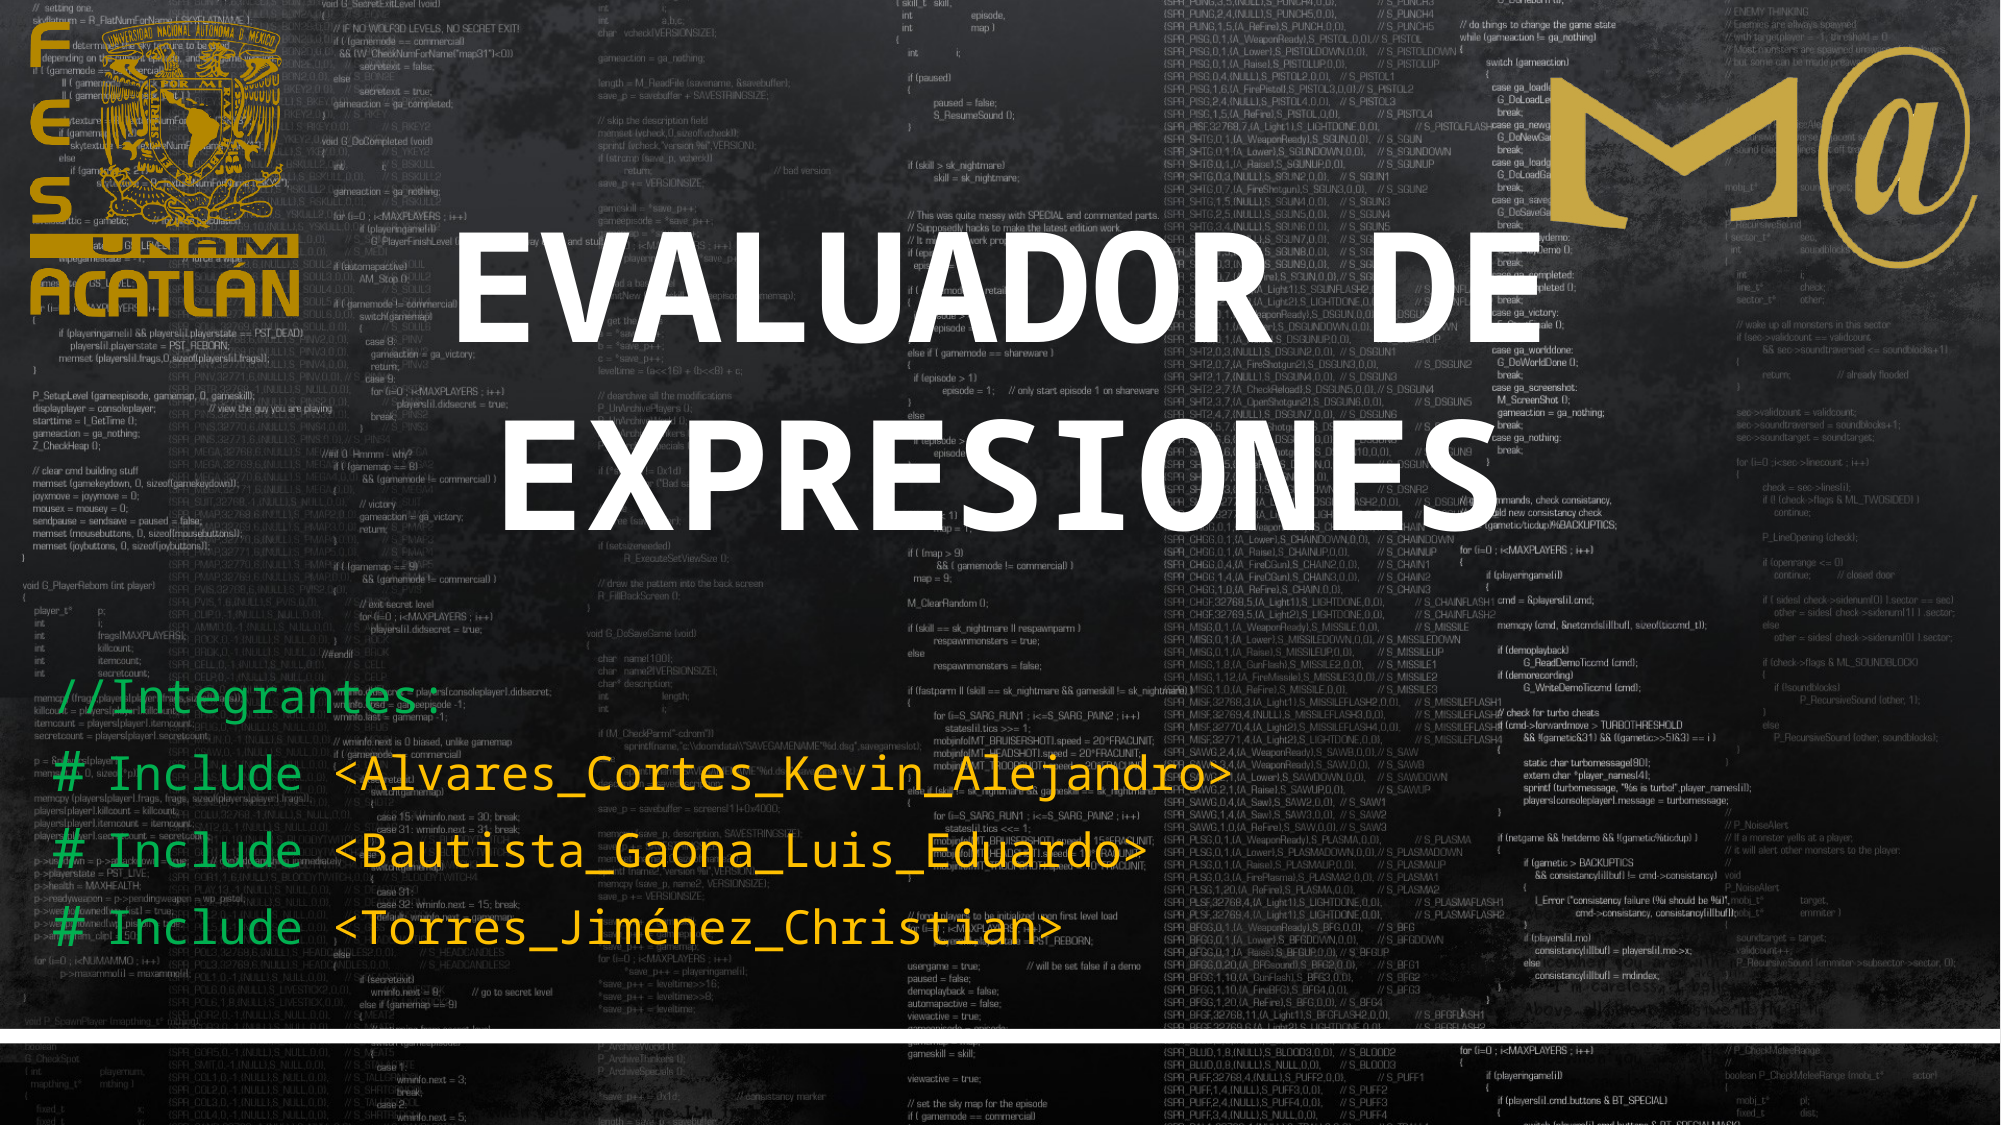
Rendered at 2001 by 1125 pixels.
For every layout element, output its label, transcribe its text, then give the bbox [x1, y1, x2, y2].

text_box //Integrantes: Include <Alvares_Cortes_Kevin_Alejandro> Include <Bautista_Gaona_Luis_Eduardo> Include <Torres_Jiménez_Christian> [38, 660, 1515, 965]
text_box EVALUADOR DE EXPRESIONES [249, 184, 1750, 576]
picture [0, 0, 2001, 1125]
